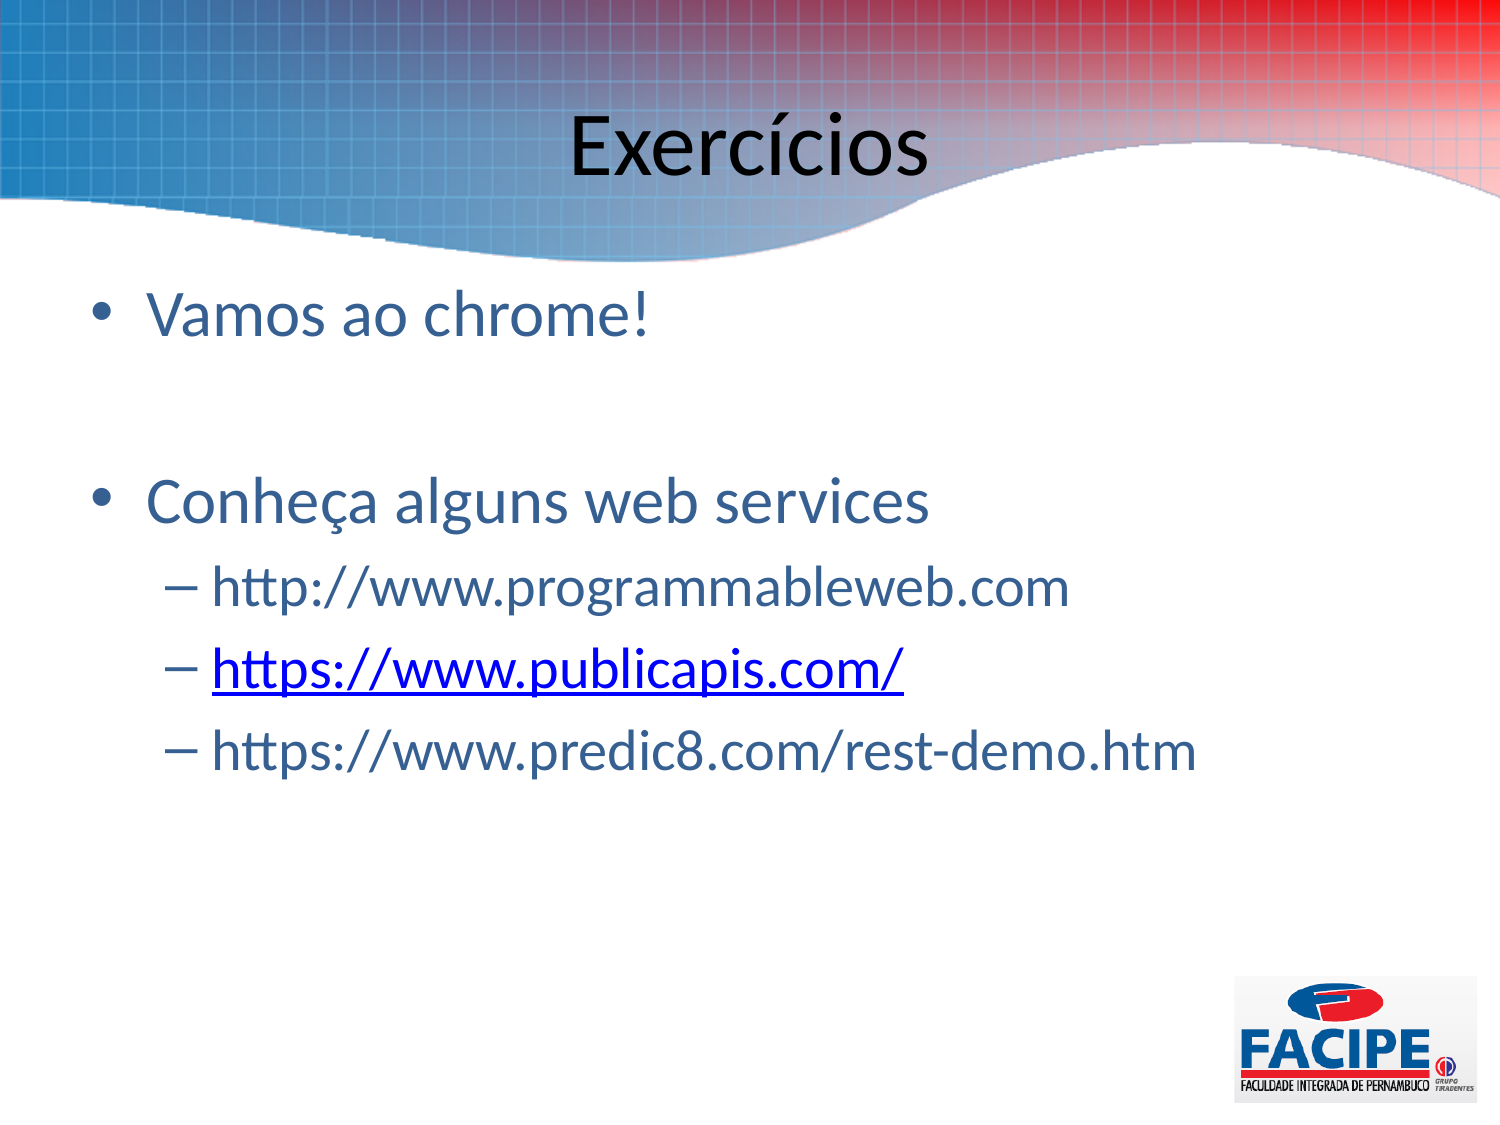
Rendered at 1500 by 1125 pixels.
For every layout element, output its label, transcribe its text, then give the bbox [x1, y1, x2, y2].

title Exercícios [74, 44, 1426, 233]
picture [1234, 976, 1478, 1103]
picture [0, 0, 1500, 270]
list Vamos ao chrome! Conheça alguns web services http://www.programmableweb.com https://www.publicapis.com/ https://www.predic8.com/rest-demo.htm [74, 262, 1426, 1006]
